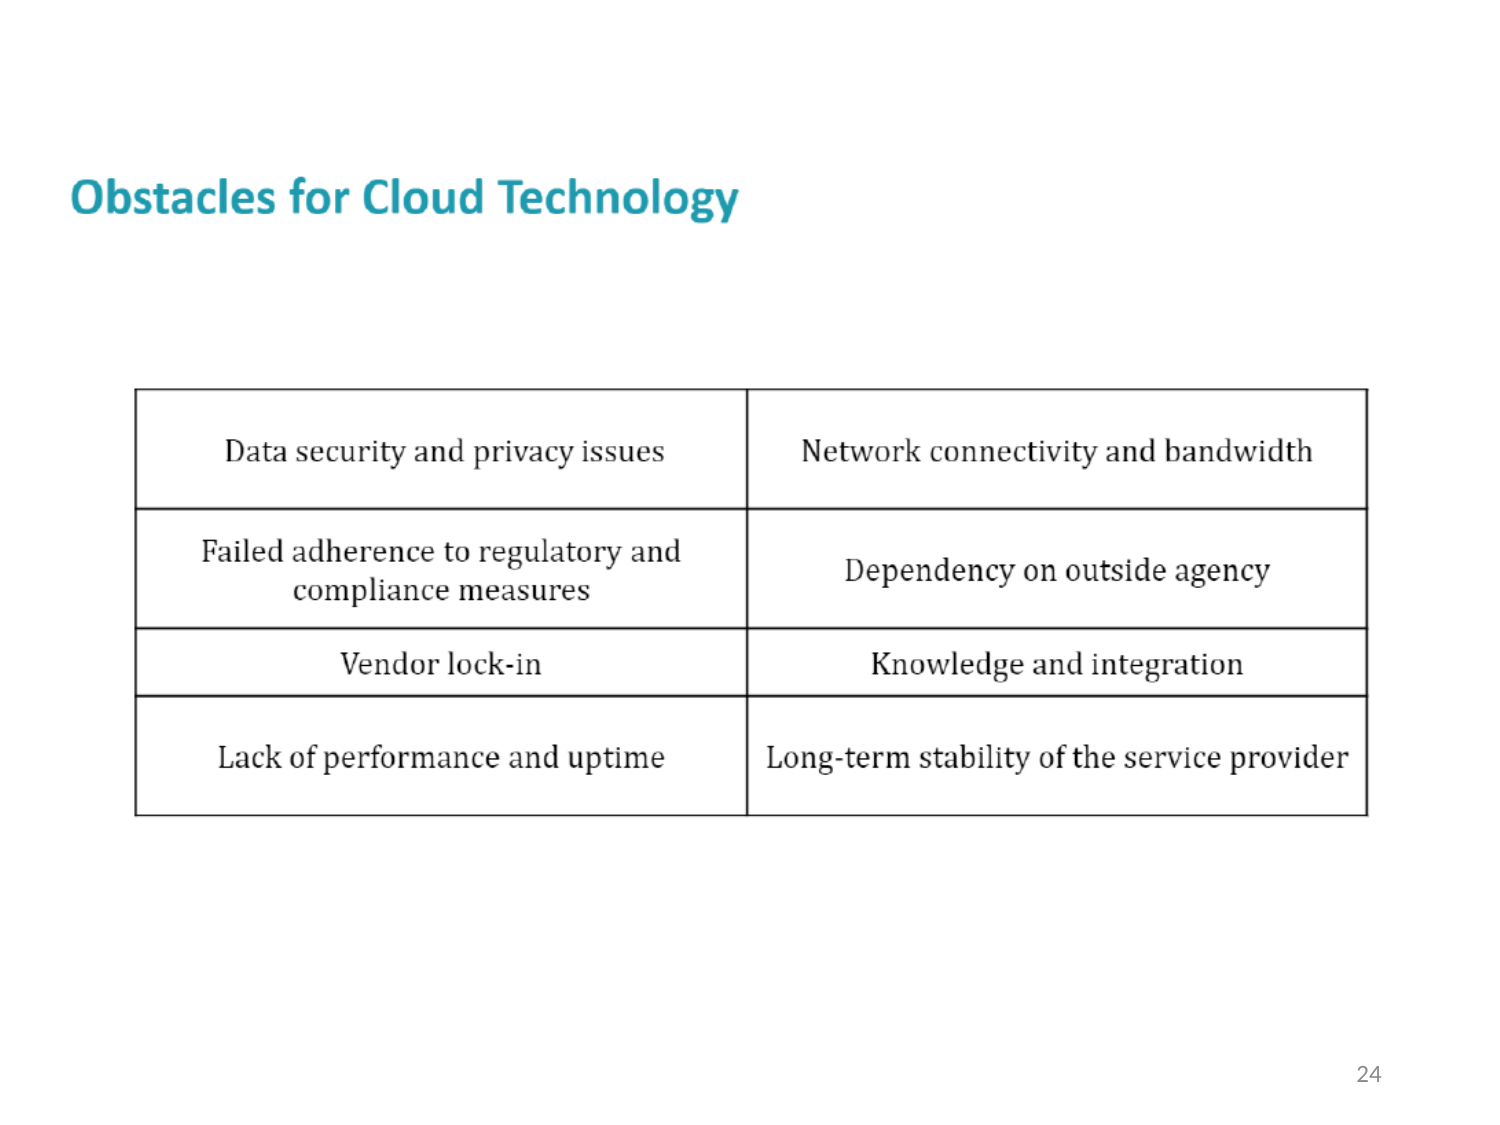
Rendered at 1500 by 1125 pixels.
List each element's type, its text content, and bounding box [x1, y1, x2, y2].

slide_number 24 [1059, 1042, 1397, 1103]
picture [37, 122, 1437, 1020]
